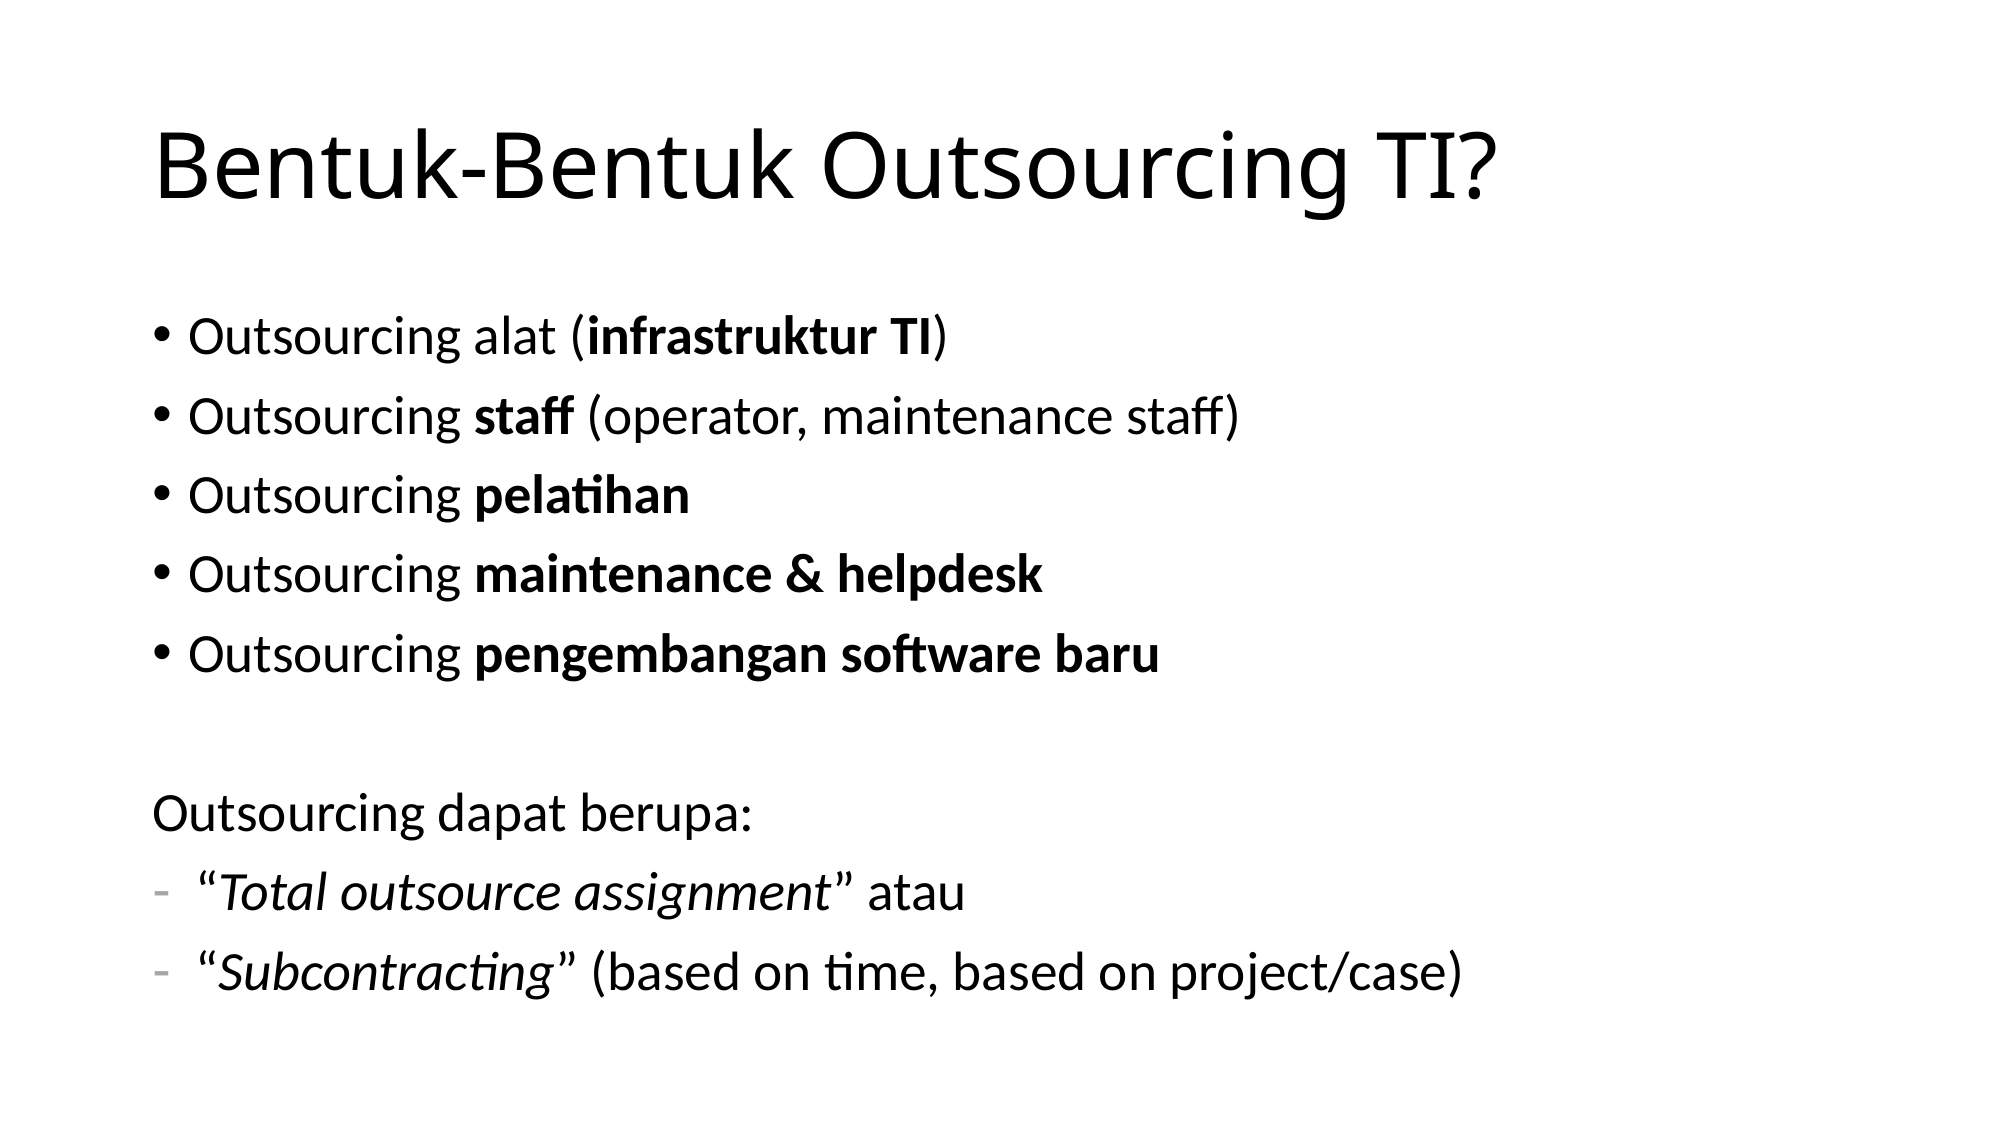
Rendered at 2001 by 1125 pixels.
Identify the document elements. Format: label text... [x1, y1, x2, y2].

title Bentuk-Bentuk Outsourcing TI? [137, 59, 1863, 278]
list Outsourcing alat (infrastruktur TI) Outsourcing staff (operator, maintenance staff) Outsourcing pelatihan Outsourcing maintenance & helpdesk Outsourcing pengembangan software baru Outsourcing dapat berupa: “Total outsource assignment” atau “Subcontracting” (based on time, based on project/case) [137, 299, 1863, 1014]
